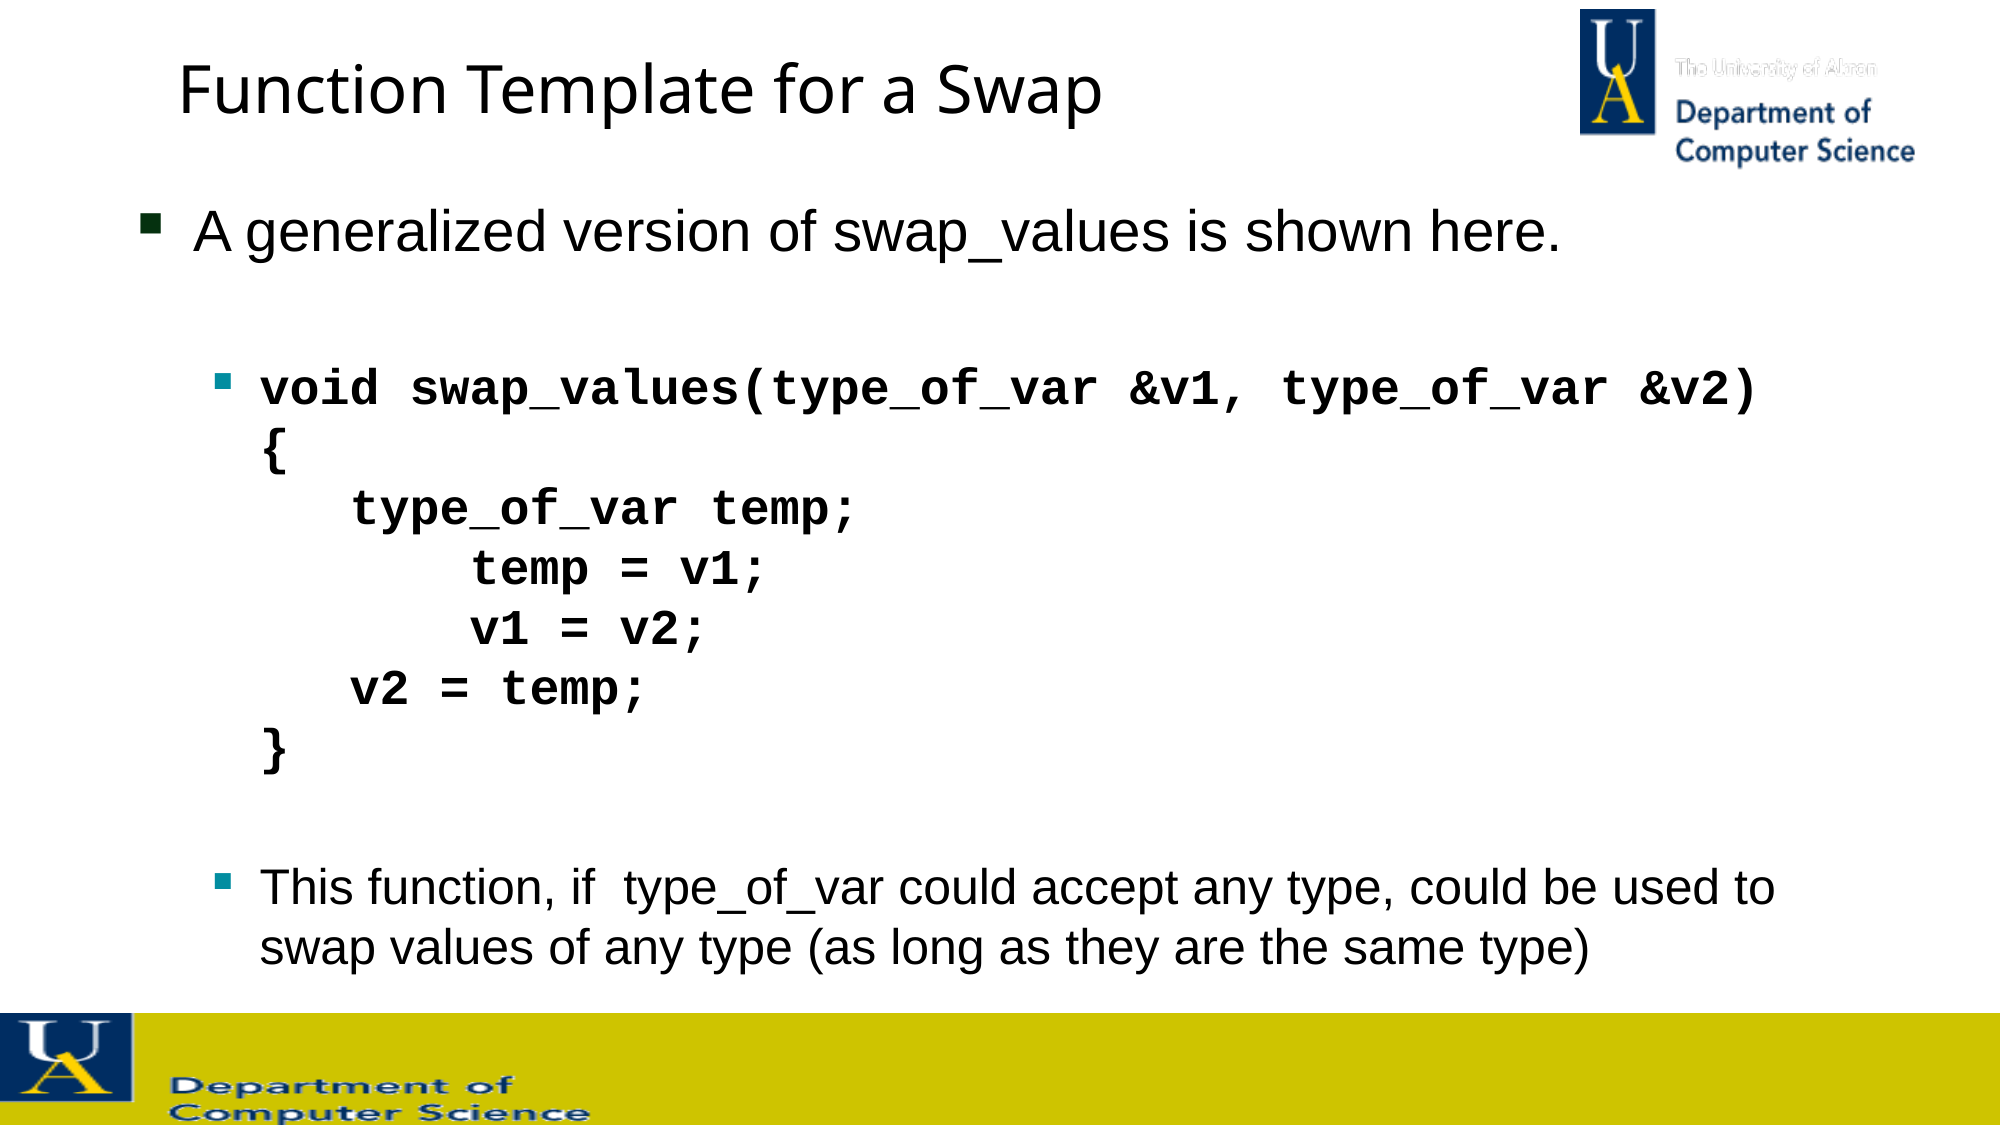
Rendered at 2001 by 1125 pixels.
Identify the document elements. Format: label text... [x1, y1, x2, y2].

text_box A generalized version of swap_values is shown here. void swap_values(type_of_var &v1, type_of_var &v2) { type_of_var temp; temp = v1; v1 = v2; v2 = temp; } This function, if type_of_var could accept any type, could be used to swap values of any type (as long as they are the same type) [122, 185, 1882, 936]
picture [1580, 9, 2001, 198]
title Function Template for a Swap [162, 41, 1513, 142]
picture [0, 1013, 2000, 1125]
